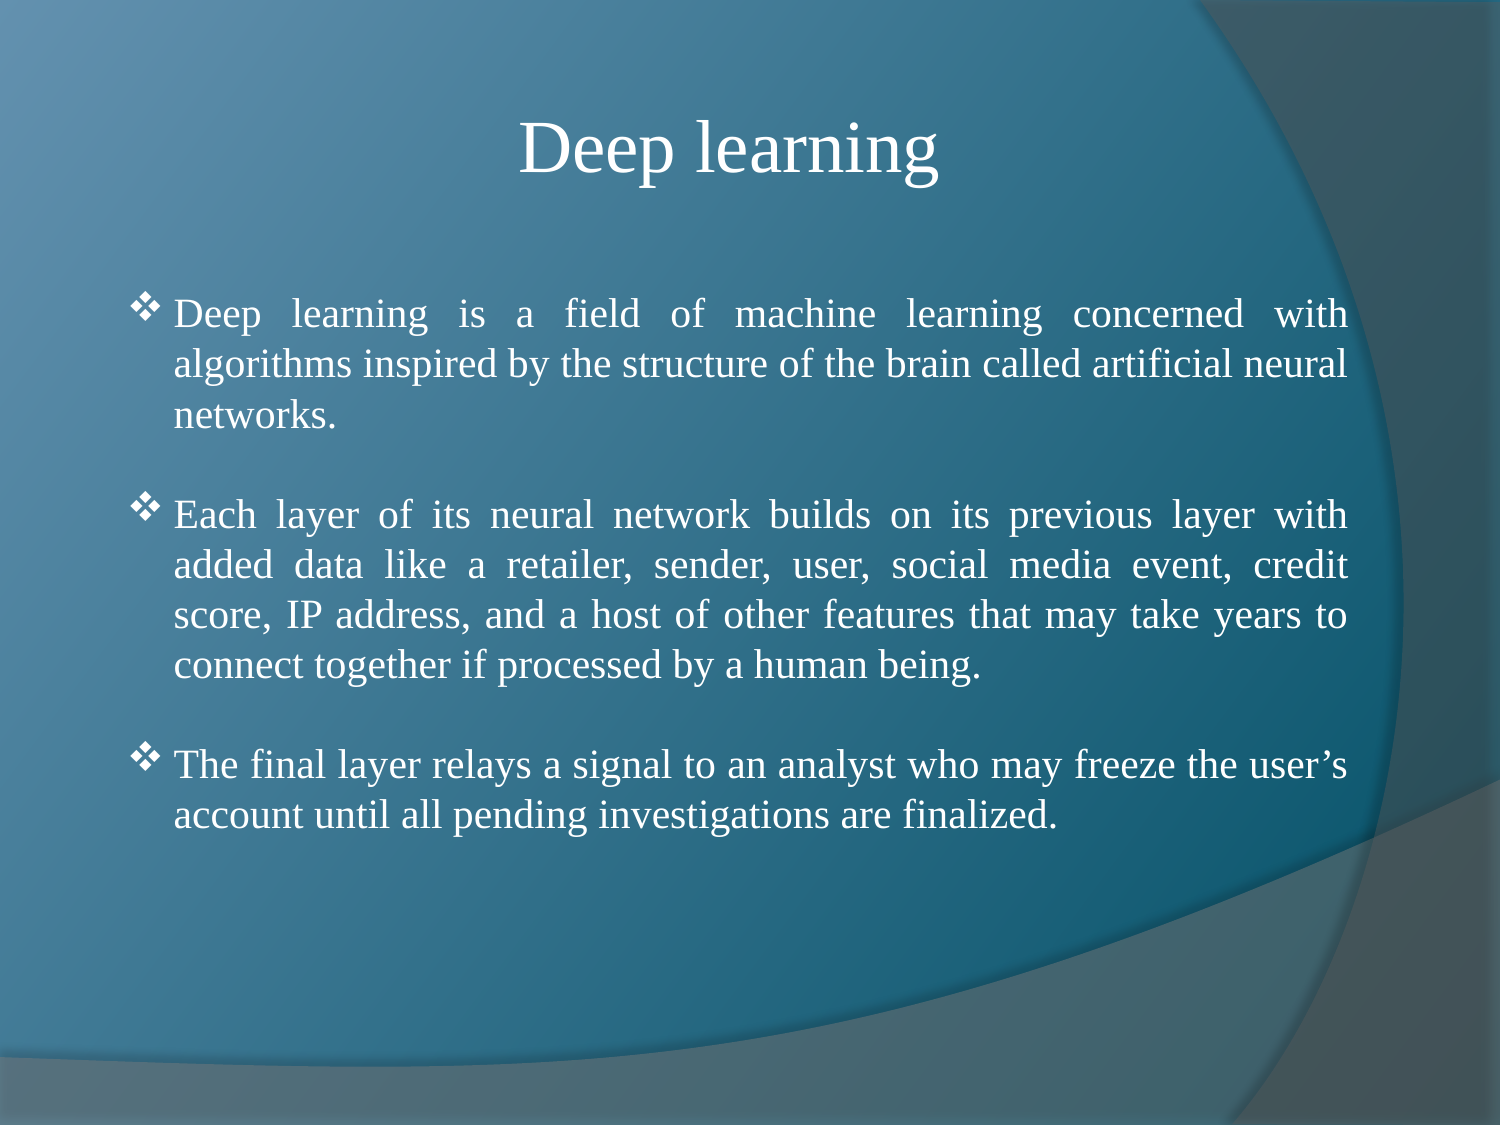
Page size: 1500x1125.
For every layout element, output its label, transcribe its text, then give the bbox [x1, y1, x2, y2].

text_box Deep learning is a field of machine learning concerned with algorithms inspired by the structure of the brain called artificial neural networks. Each layer of its neural network builds on its previous layer with added data like a retailer, sender, user, social media event, credit score, IP address, and a host of other features that may take years to connect together if processed by a human being. The final layer relays a signal to an analyst who may freeze the user’s account until all pending investigations are finalized. [112, 278, 1365, 939]
text_box Deep learning [222, 89, 956, 195]
